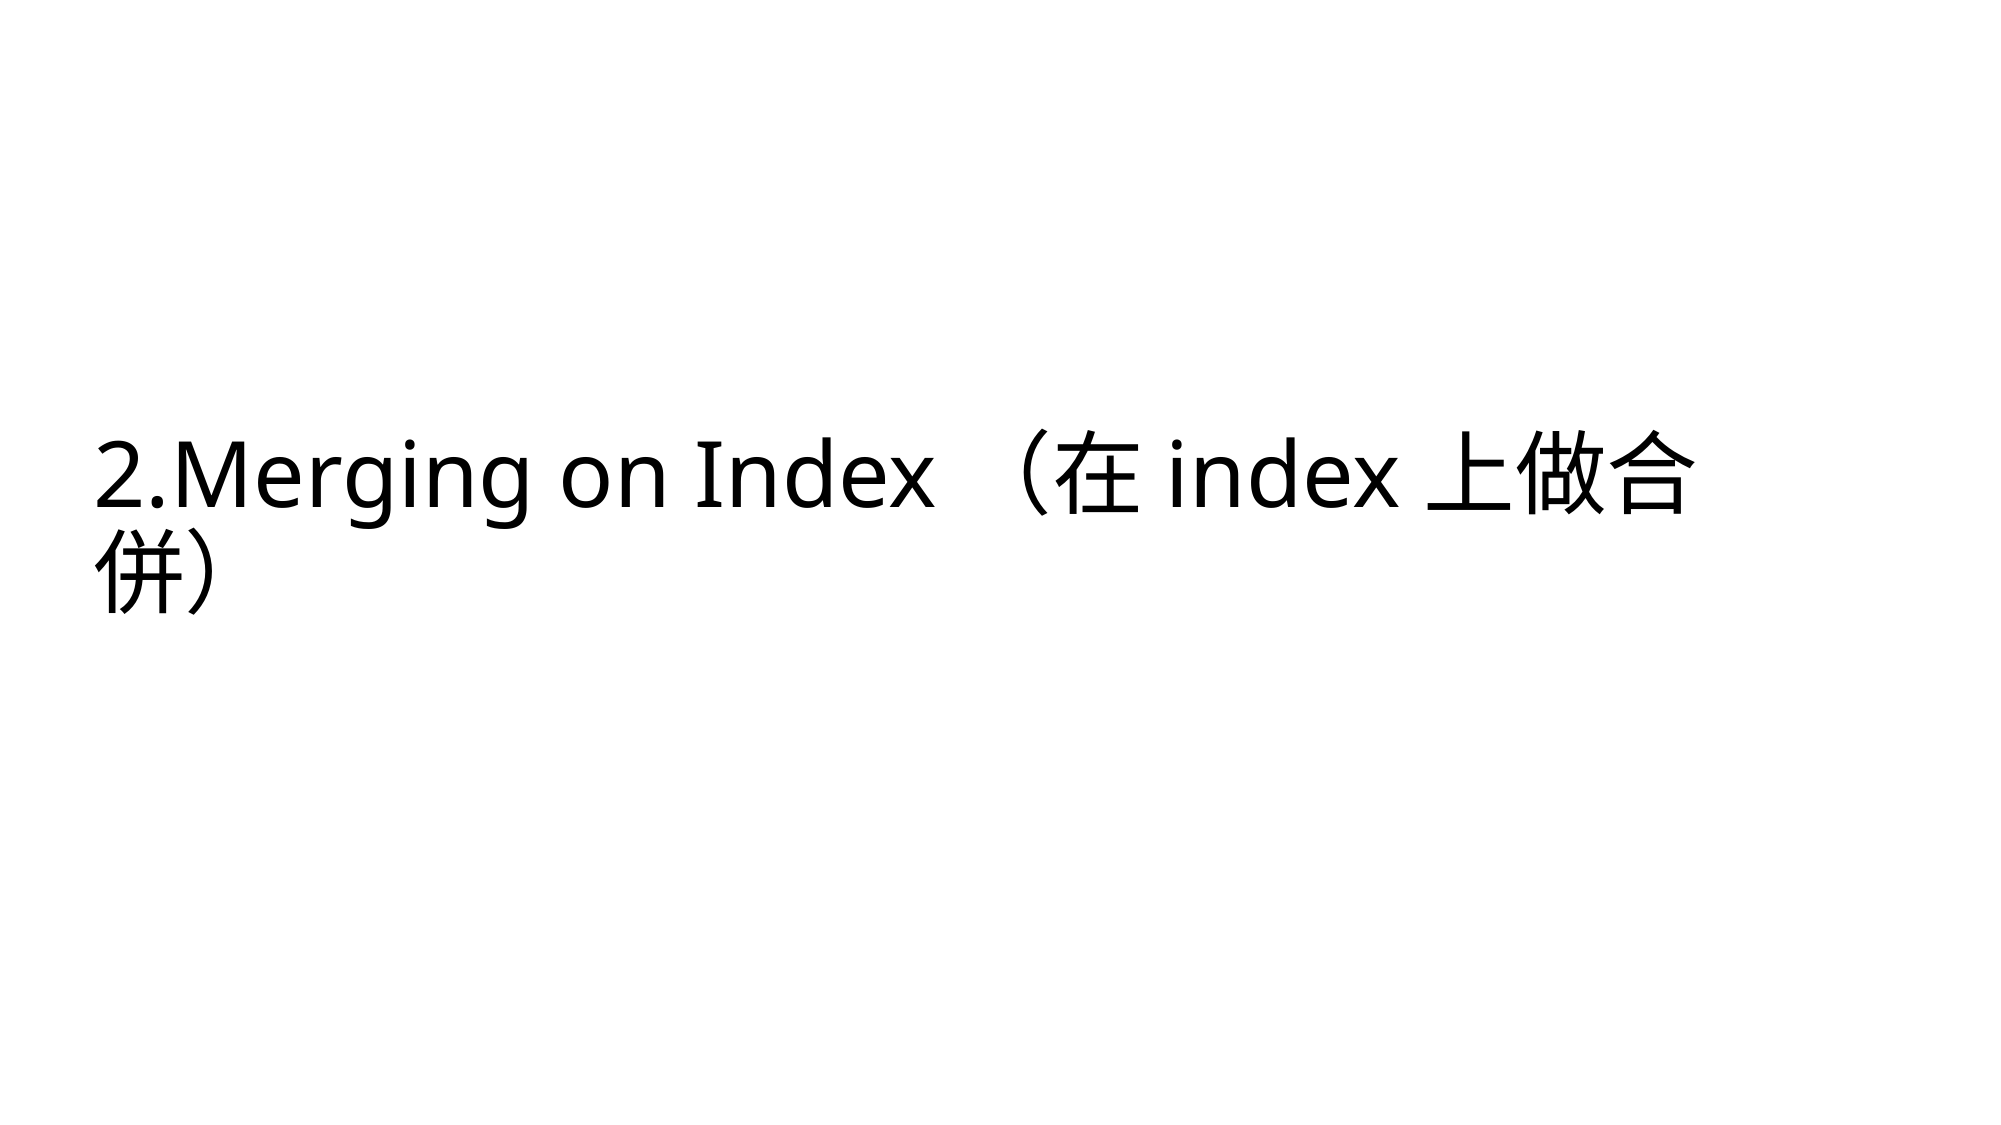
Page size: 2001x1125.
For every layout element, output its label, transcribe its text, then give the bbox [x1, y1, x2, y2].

title 2.Merging on Index（在index上做合併） [78, 419, 1804, 637]
